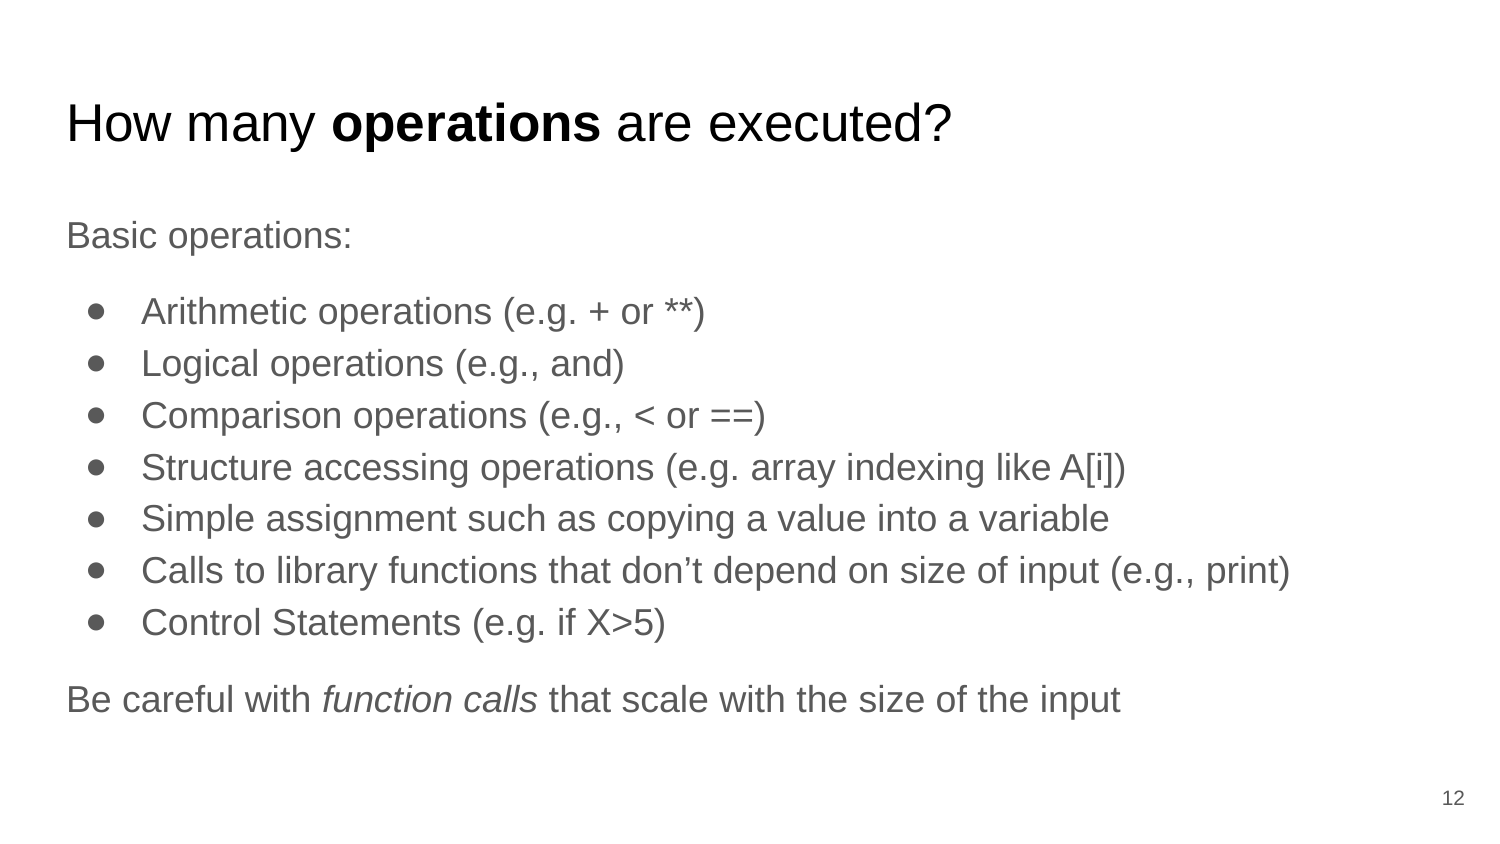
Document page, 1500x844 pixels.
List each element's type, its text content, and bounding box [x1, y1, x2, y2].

slide_number 12 [1389, 764, 1480, 830]
title How many operations are executed? [51, 72, 1449, 167]
list Basic operations: Arithmetic operations (e.g. + or **) Logical operations (e.g., and) Comparison operations (e.g., < or ==) Structure accessing operations (e.g. array indexing like A[i]) Simple assignment such as copying a value into a variable Calls to library functions that don’t depend on size of input (e.g., print) Control Statements (e.g. if X>5) Be careful with function calls that scale with the size of the input [51, 189, 1449, 750]
